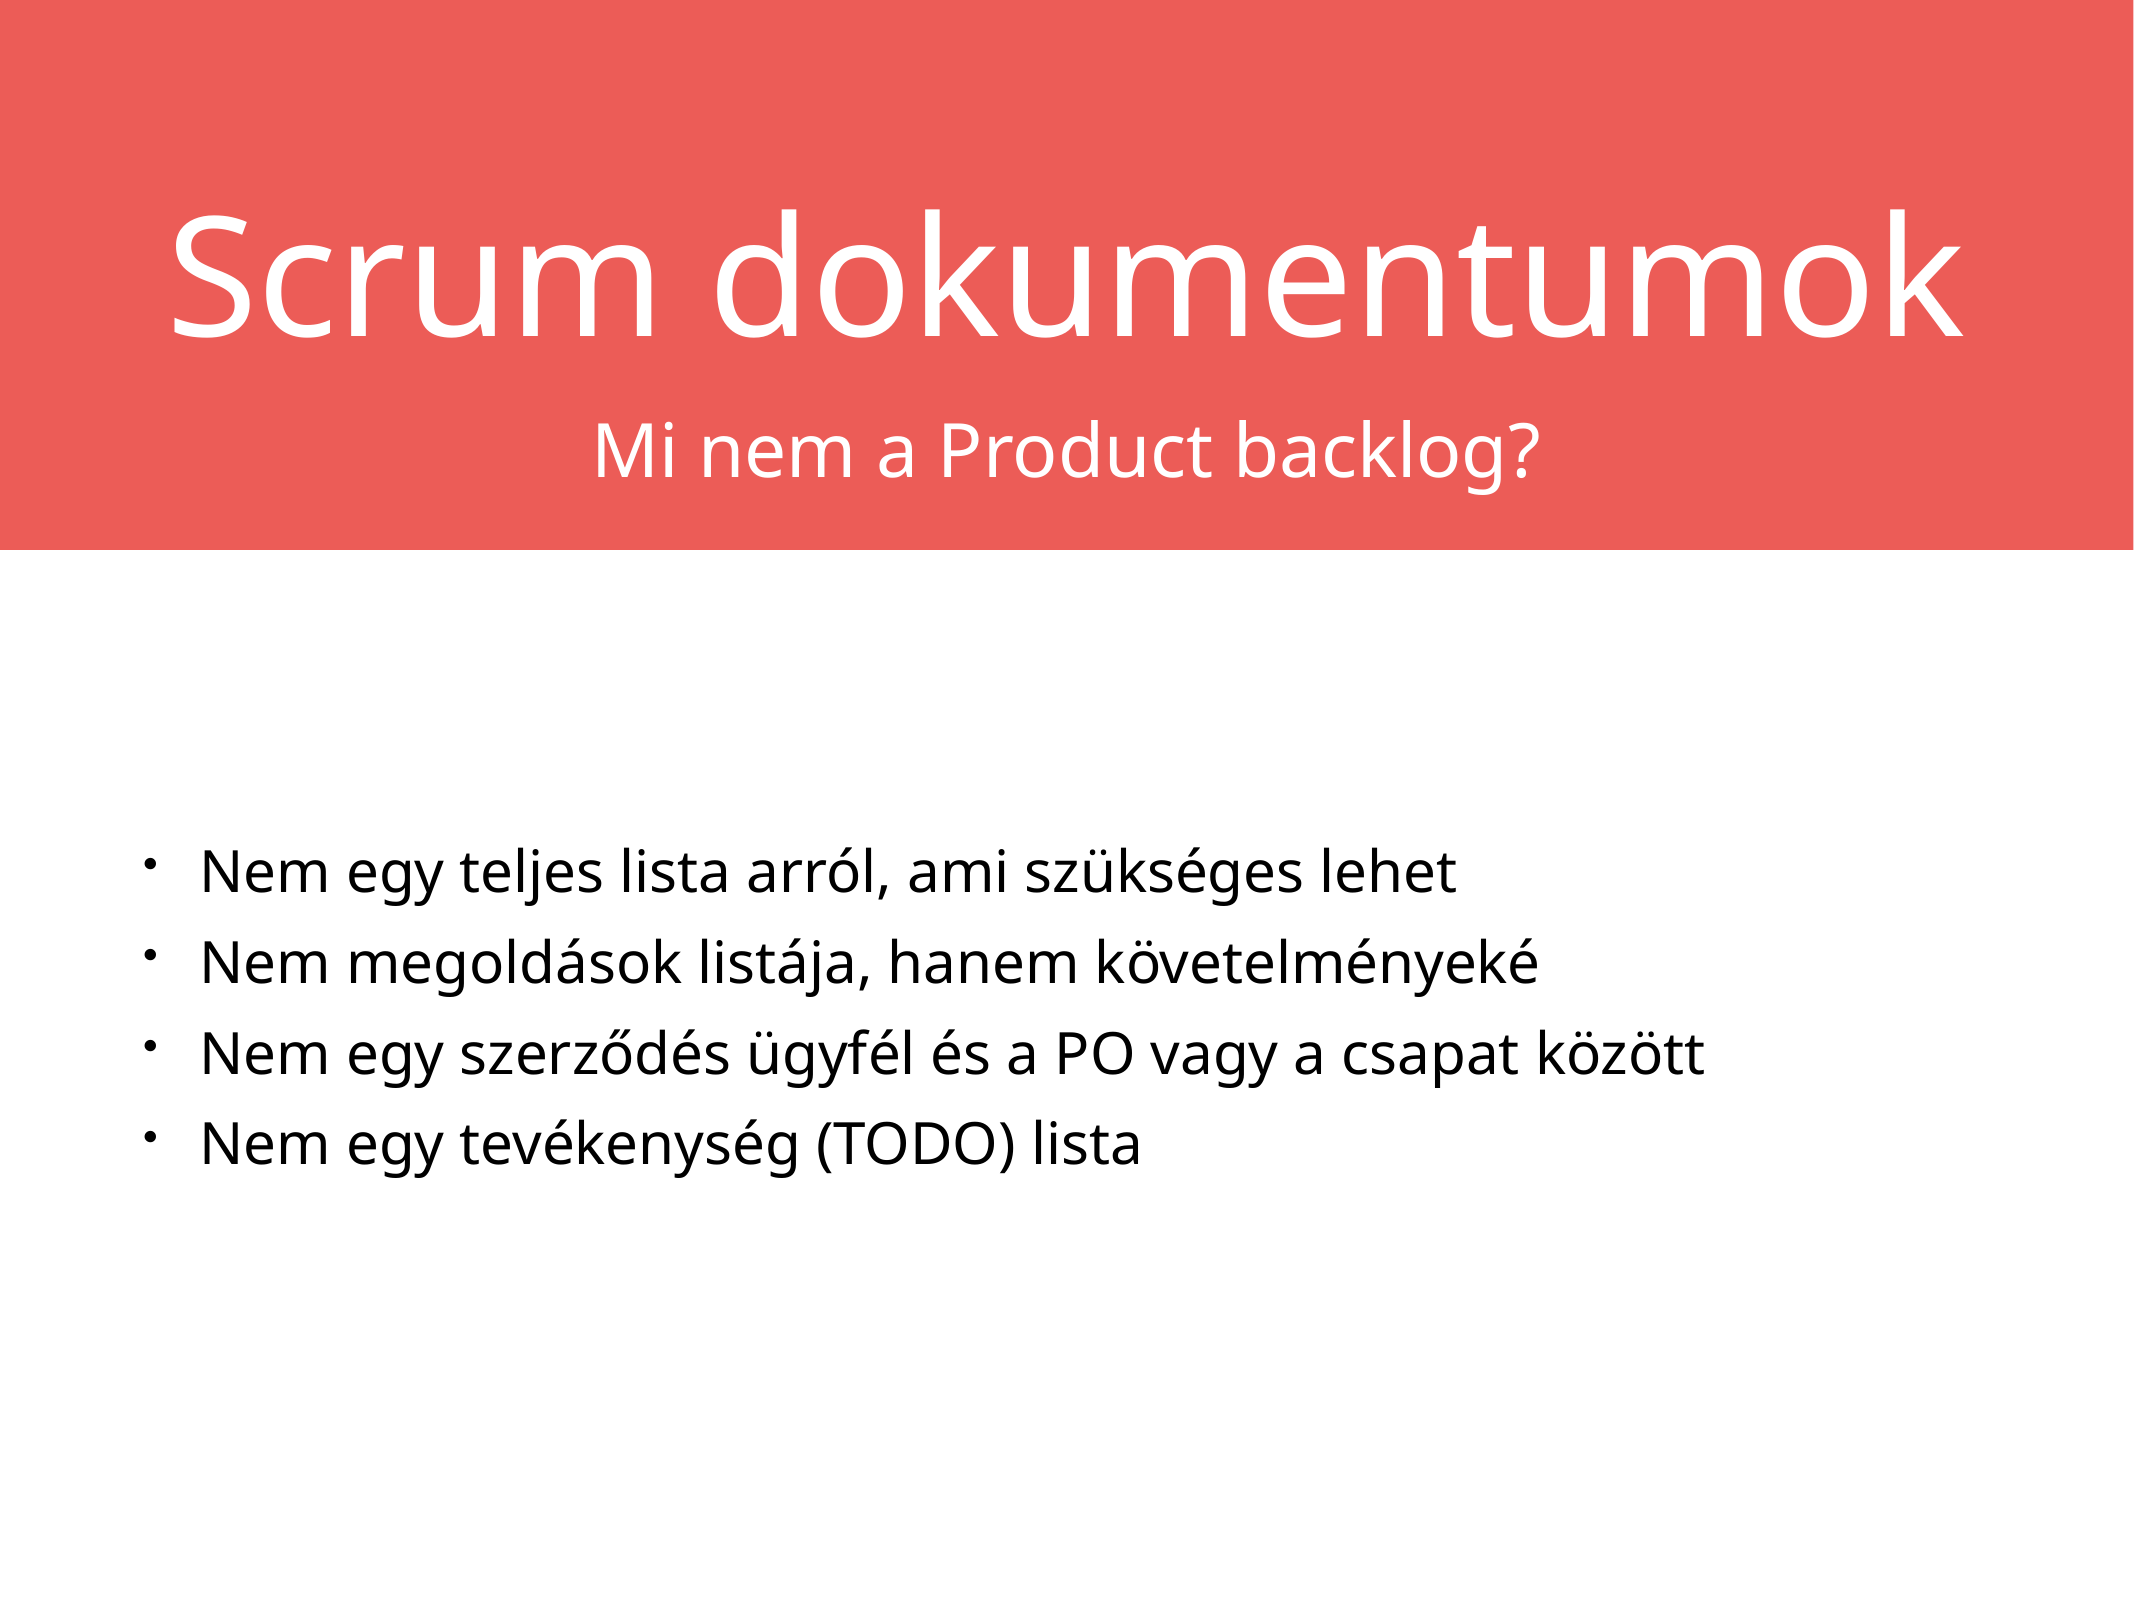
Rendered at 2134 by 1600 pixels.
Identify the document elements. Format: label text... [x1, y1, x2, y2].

text_box Scrum dokumentumok [158, 161, 1976, 379]
text_box Mi nem a Product backlog? [583, 393, 1550, 501]
text_box Nem egy teljes lista arról, ami szükséges lehet Nem megoldások listája, hanem követelményeké Nem egy szerződés ügyfél és a PO vagy a csapat között Nem egy tevékenység (TODO) lista [134, 825, 1999, 1185]
